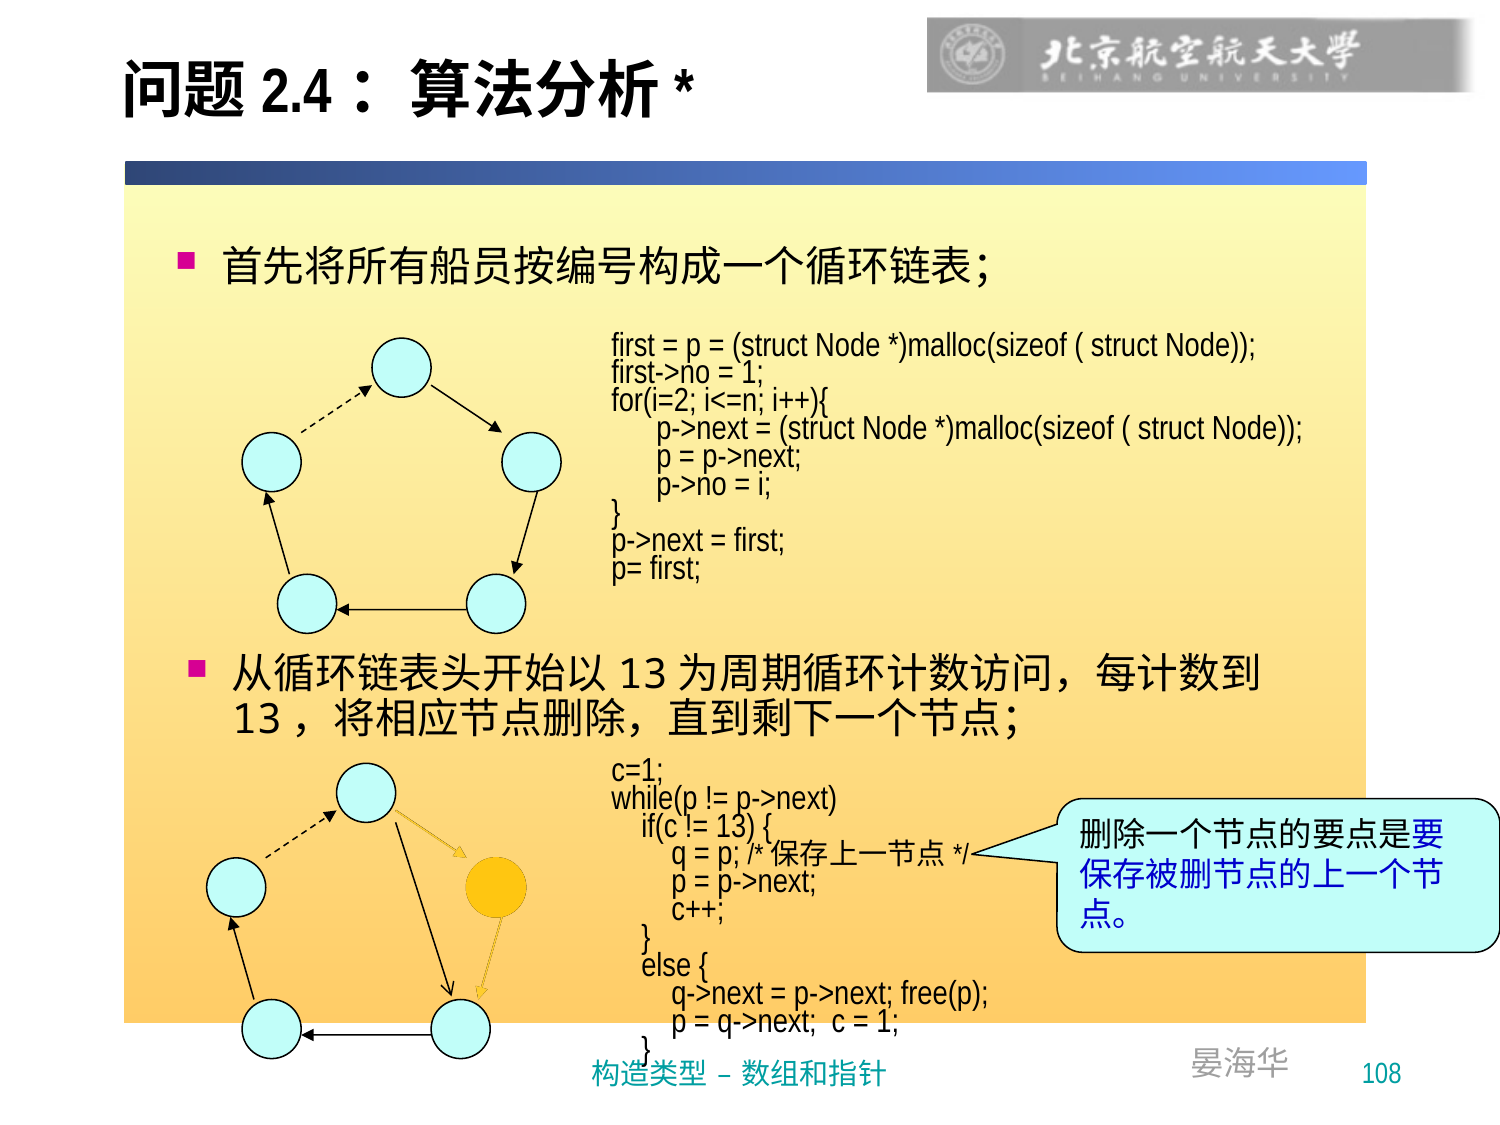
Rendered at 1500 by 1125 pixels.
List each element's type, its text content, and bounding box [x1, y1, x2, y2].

text_box 删除一个节点的要点是要保存被删节点的上一个节点。 [971, 798, 1500, 953]
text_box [395, 822, 452, 997]
picture [927, 0, 1500, 102]
title 问题2.4：算法分析* [105, 25, 1450, 164]
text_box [206, 763, 526, 1059]
text_box first = p = (struct Node *)malloc(sizeof ( struct Node)); first->no = 1; for(i=2; i<=n; i++){ p->next = (struct Node *)malloc(sizeof ( struct Node)); p = p->next; p->no = i; } p->next = first; p= first; [596, 326, 1500, 593]
footer 构造类型 – 数组和指针 [501, 1022, 978, 1099]
list 首先将所有船员按编号构成一个循环链表； [160, 237, 1327, 315]
text_box 从循环链表头开始以13为周期循环计数访问，每计数到13，将相应节点删除，直到剩下一个节点； [171, 645, 1337, 764]
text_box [241, 337, 562, 634]
text_box c=1; while(p != p->next) if(c != 13) { q = p; /*保存上一节点*/ p = p->next; c++; } else { q->next = p->next; free(p); p = q->next; c = 1; } [596, 751, 1500, 1074]
slide_number 108 [1103, 1074, 1417, 1098]
